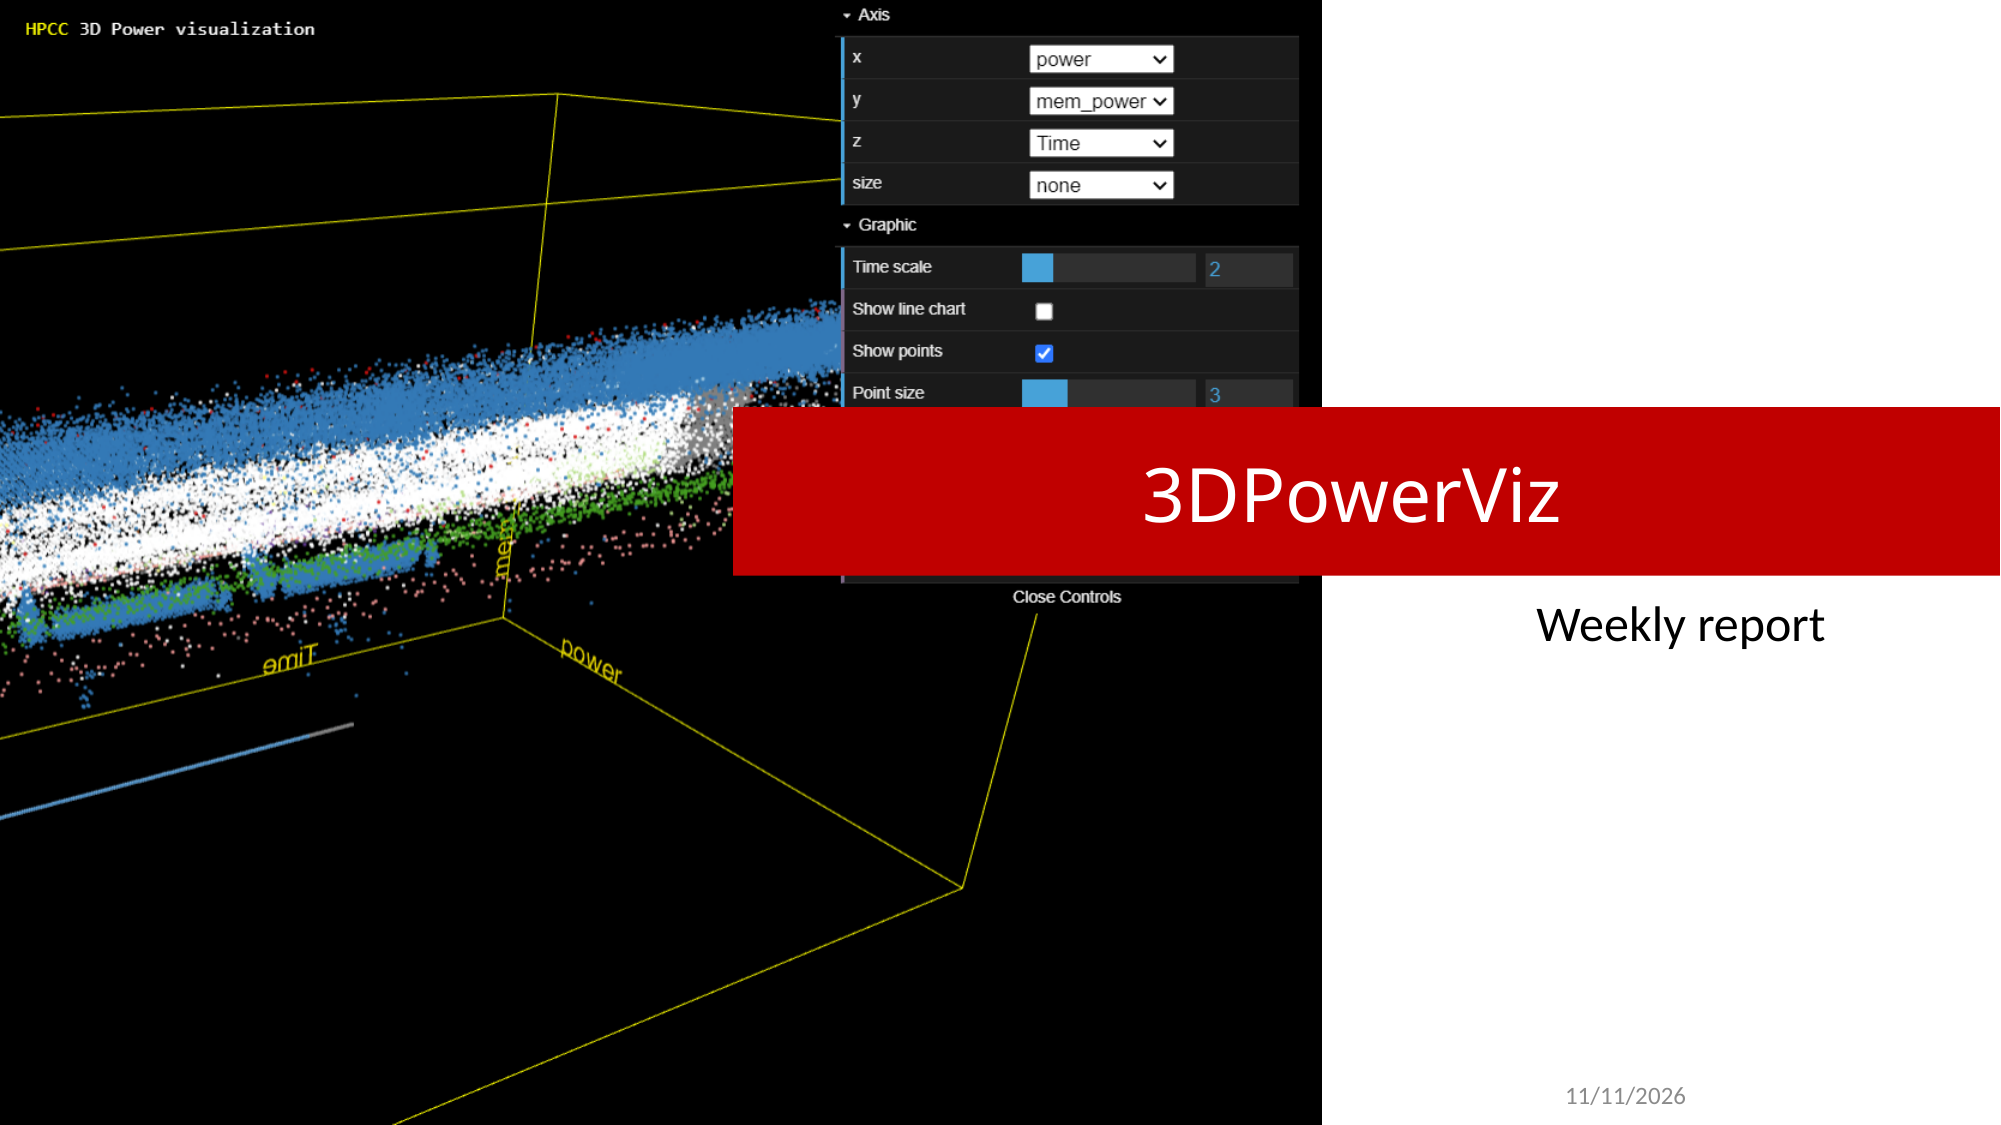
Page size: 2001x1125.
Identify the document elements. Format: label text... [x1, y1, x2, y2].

title 3DPowerViz [1322, 155, 2000, 547]
subtitle Weekly report [1337, 590, 2000, 863]
picture [0, 0, 1322, 1125]
text_box [1322, 547, 2000, 577]
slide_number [1550, 1065, 2000, 1125]
